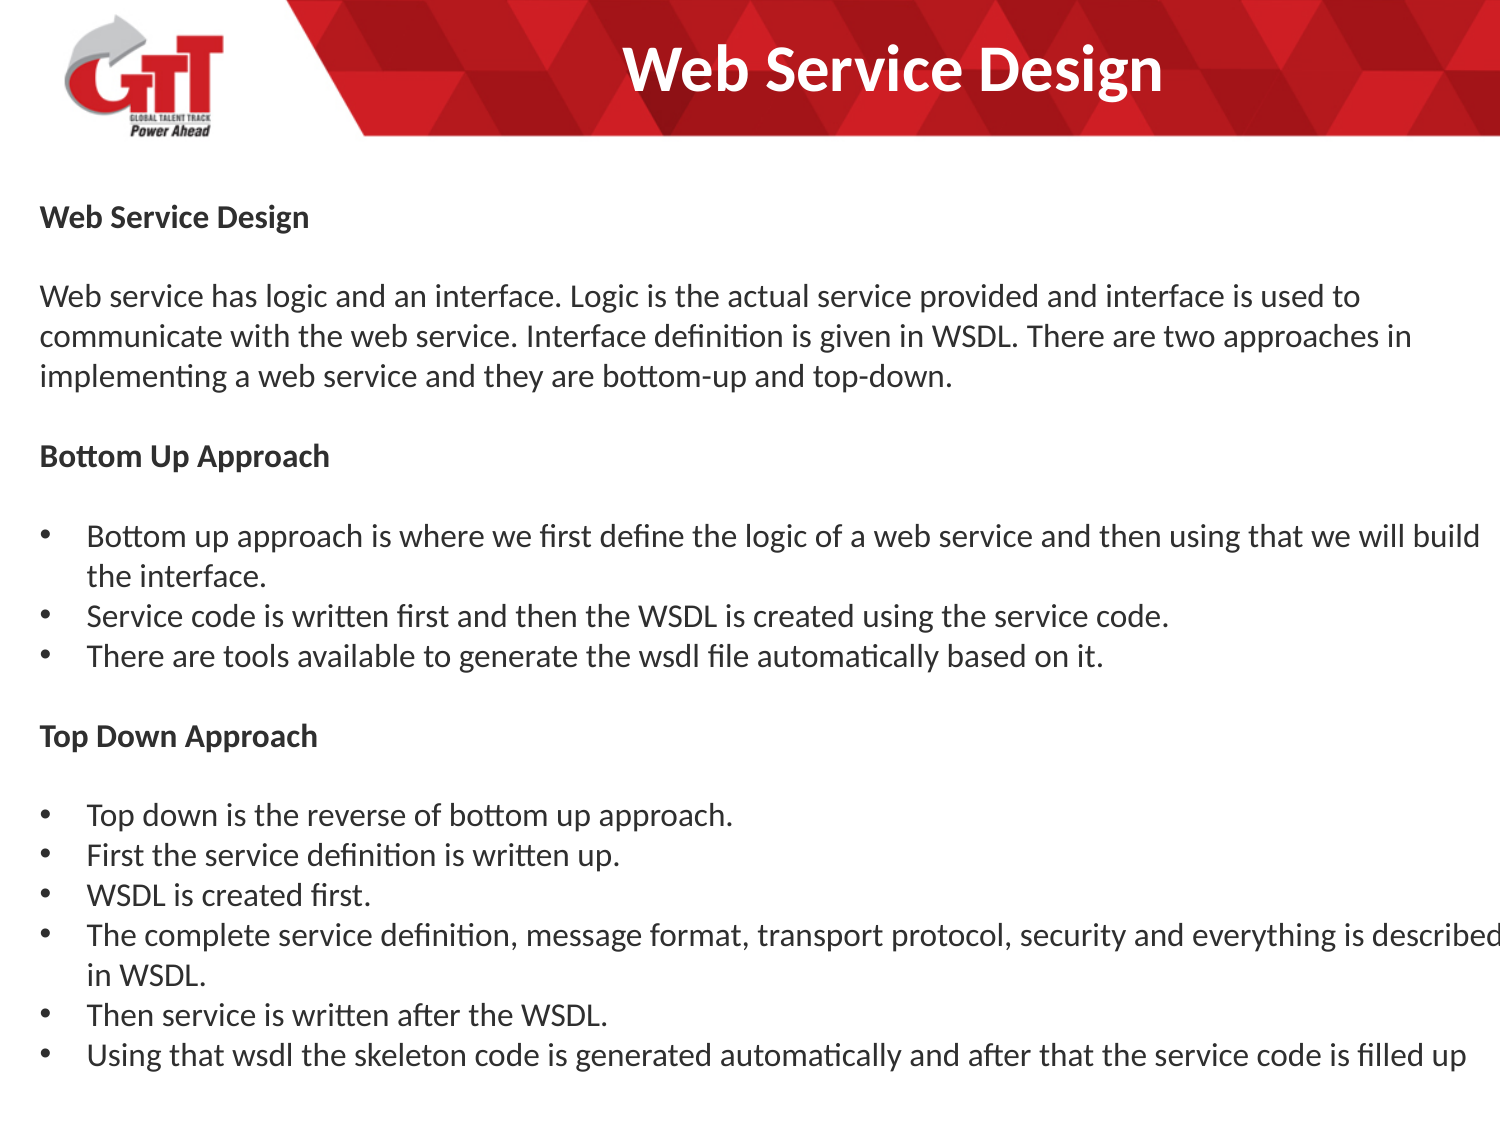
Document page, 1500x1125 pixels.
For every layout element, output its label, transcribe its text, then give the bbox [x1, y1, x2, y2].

text_box Web Service Design Web service has logic and an interface. Logic is the actual service provided and interface is used to communicate with the web service. Interface definition is given in WSDL. There are two approaches in implementing a web service and they are bottom-up and top-down. Bottom Up Approach Bottom up approach is where we first define the logic of a web service and then using that we will build the interface. Service code is written first and then the WSDL is created using the service code. There are tools available to generate the wsdl file automatically based on it. Top Down Approach Top down is the reverse of bottom up approach. First the service definition is written up. WSDL is created first. The complete service definition, message format, transport protocol, security and everything is described in WSDL. Then service is written after the WSDL. Using that wsdl the skeleton code is generated automatically and after that the service code is filled up [24, 187, 1500, 1081]
title Web Service Design [324, 12, 1463, 118]
picture [0, 0, 1500, 1125]
